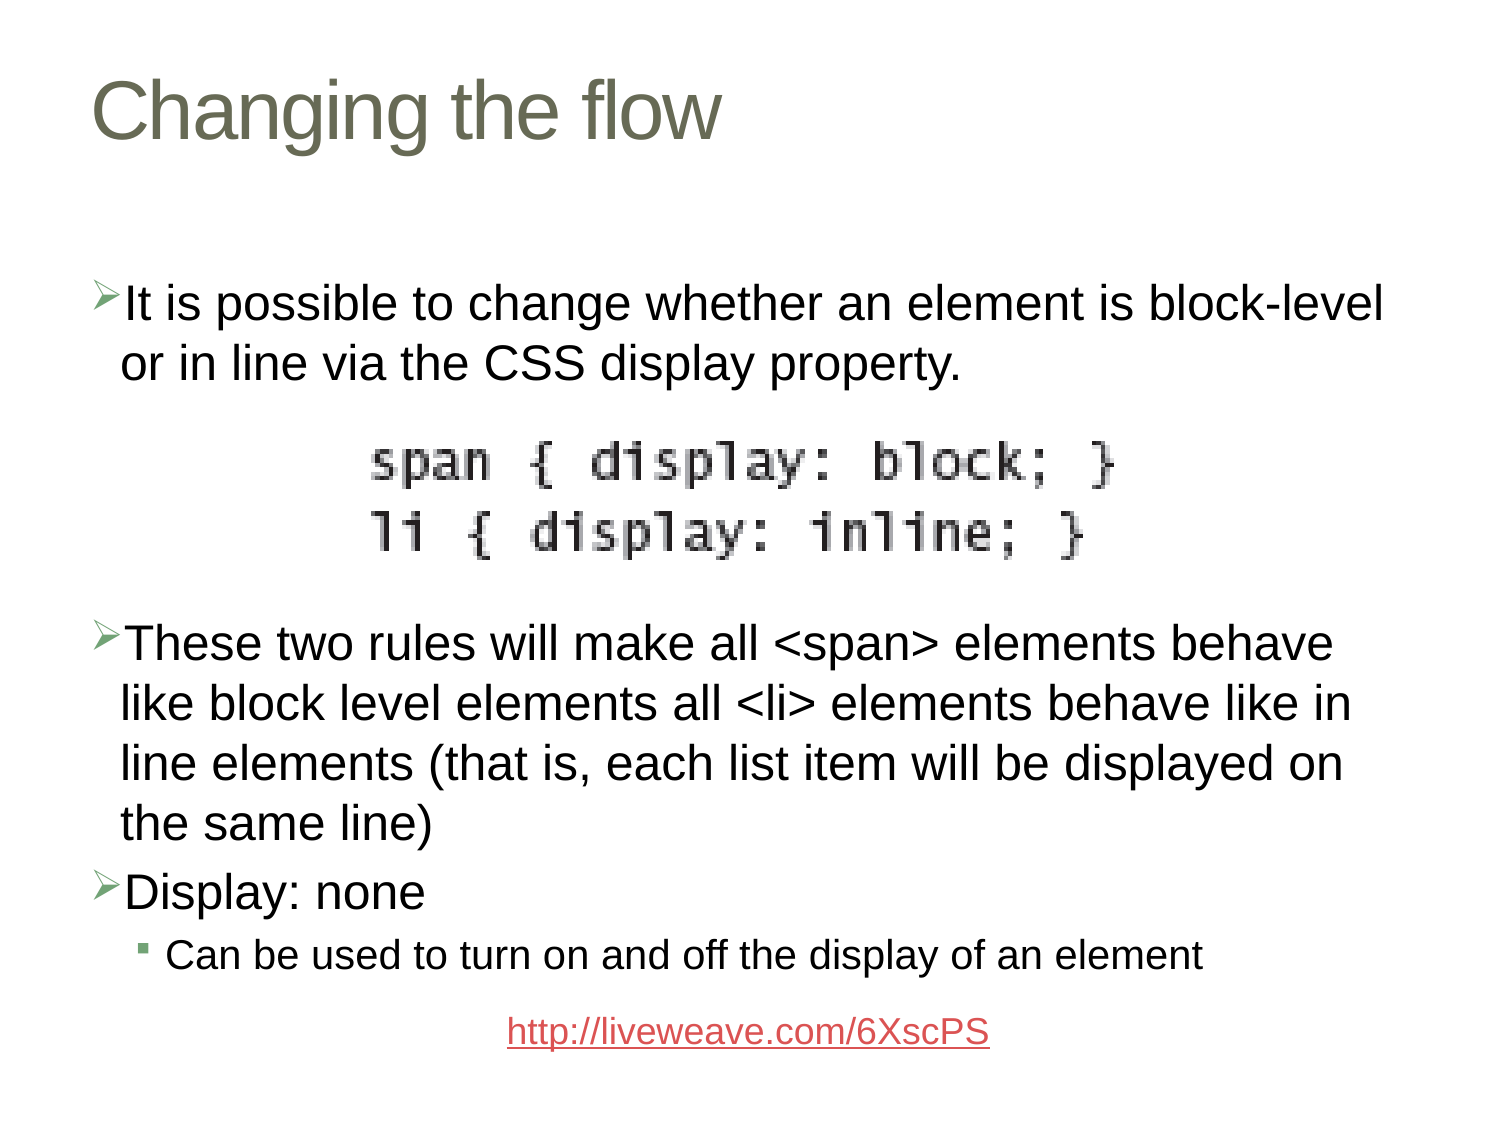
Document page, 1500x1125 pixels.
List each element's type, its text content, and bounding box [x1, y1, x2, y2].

picture [324, 412, 1180, 601]
title Changing the flow [75, 24, 1425, 188]
text_box http://liveweave.com/6XscPS [491, 999, 1005, 1105]
list It is possible to change whether an element is block-level or in line via the CSS display property. These two rules will make all <span> elements behave like block level elements all <li> elements behave like in line elements (that is, each list item will be displayed on the same line) Display: none Can be used to turn on and off the display of an element [75, 262, 1425, 1063]
